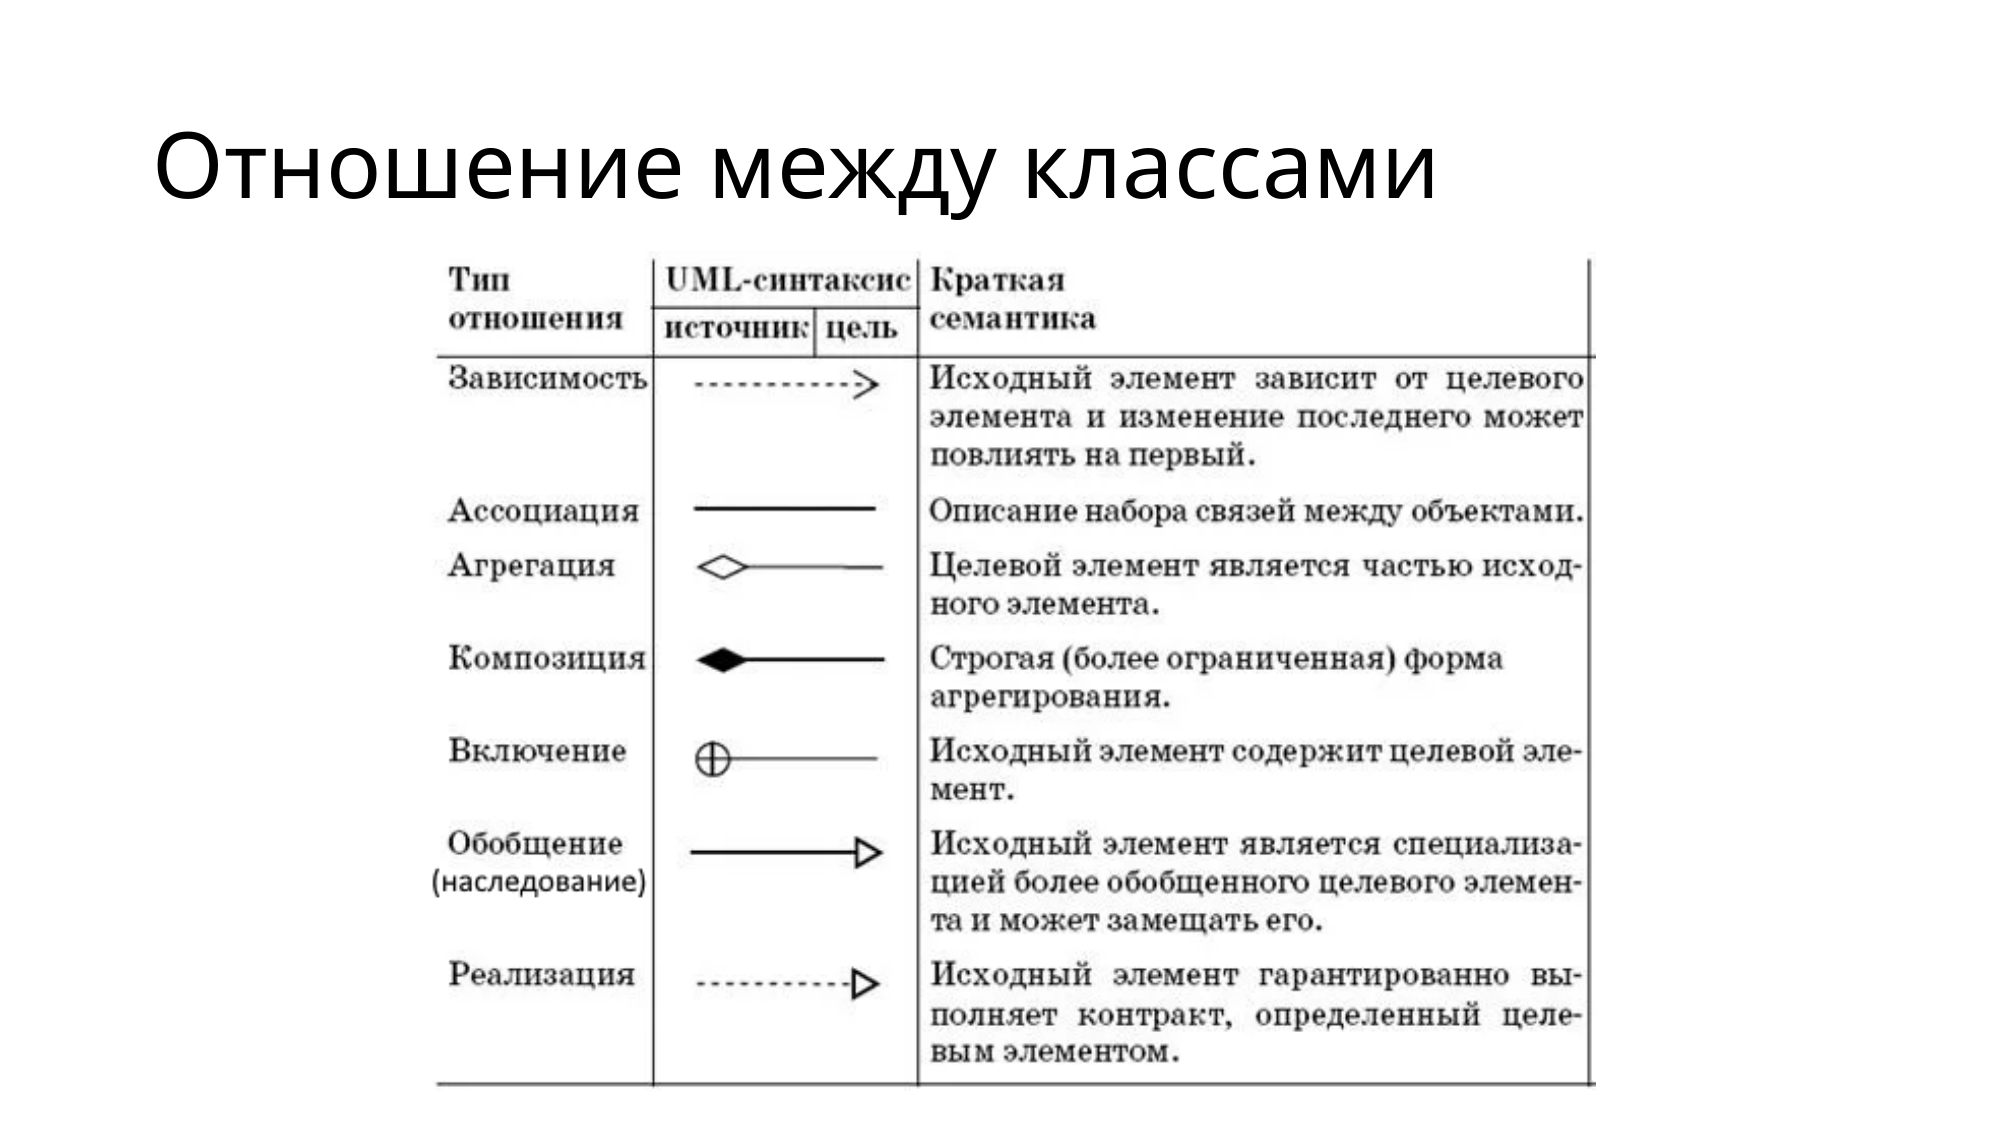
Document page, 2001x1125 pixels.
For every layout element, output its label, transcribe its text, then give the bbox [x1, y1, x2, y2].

title Отношение между классами [137, 59, 1863, 278]
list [401, 251, 1596, 1091]
